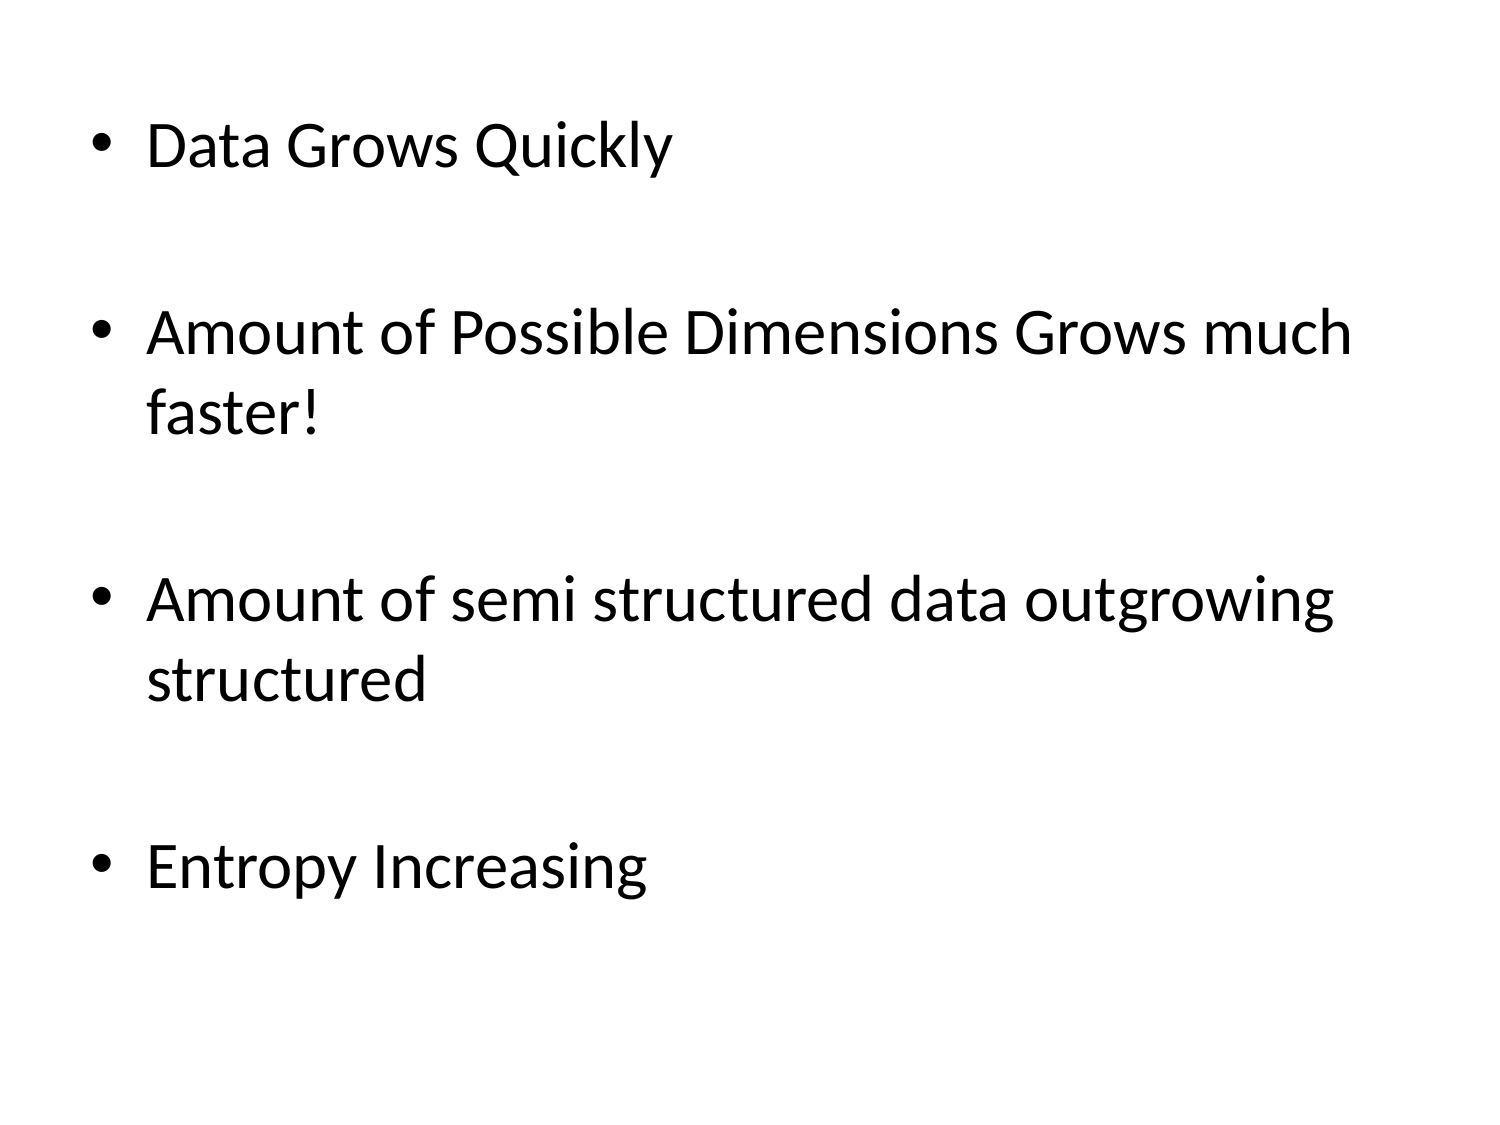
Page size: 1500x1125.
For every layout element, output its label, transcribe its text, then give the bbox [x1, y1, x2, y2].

list Data Grows Quickly Amount of Possible Dimensions Grows much faster! Amount of semi structured data outgrowing structured Entropy Increasing [75, 93, 1425, 1005]
